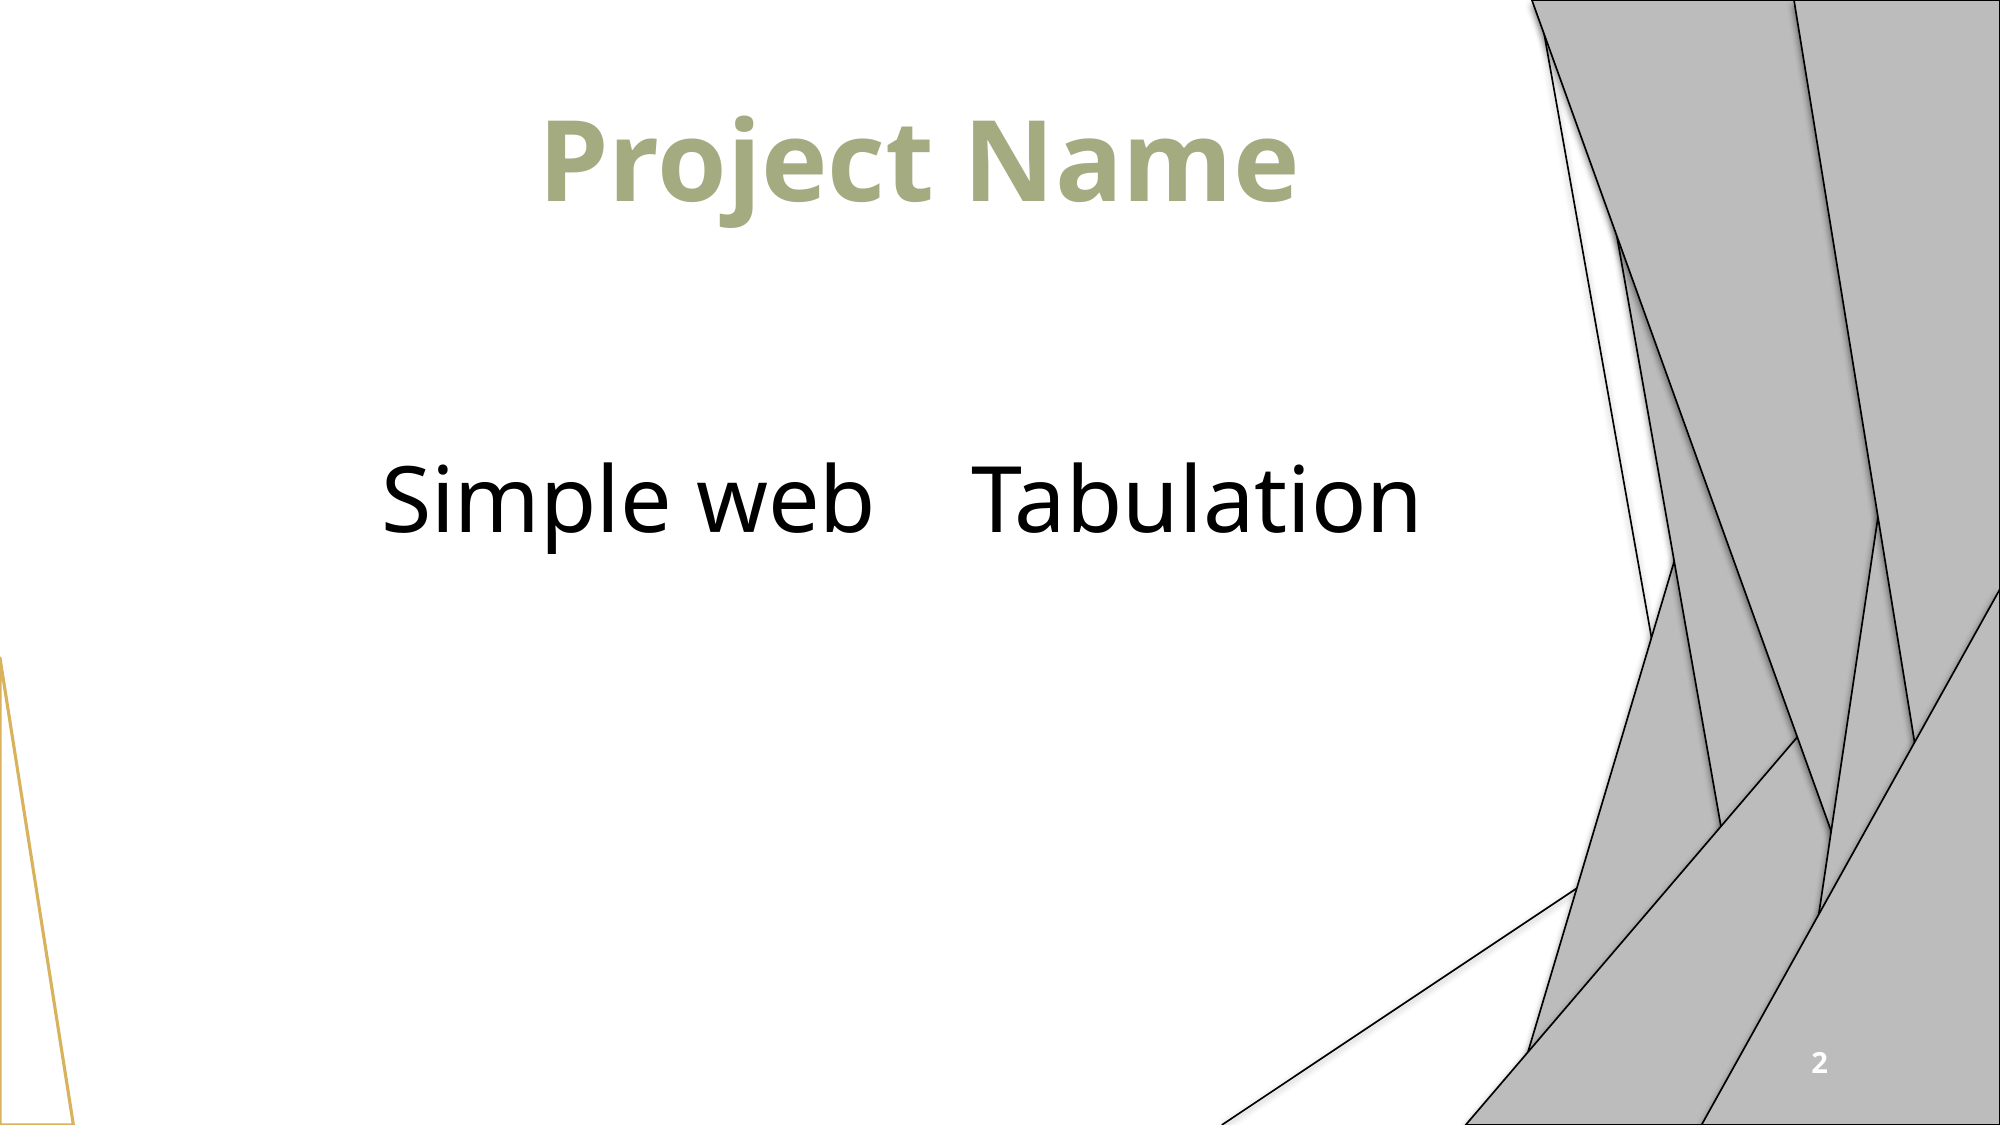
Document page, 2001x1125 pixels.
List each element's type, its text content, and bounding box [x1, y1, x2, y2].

text_box [0, 656, 75, 1125]
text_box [1220, 0, 2000, 1125]
title Simple web Tabulation [378, 399, 1214, 590]
text_box Project Name [523, 81, 1214, 232]
